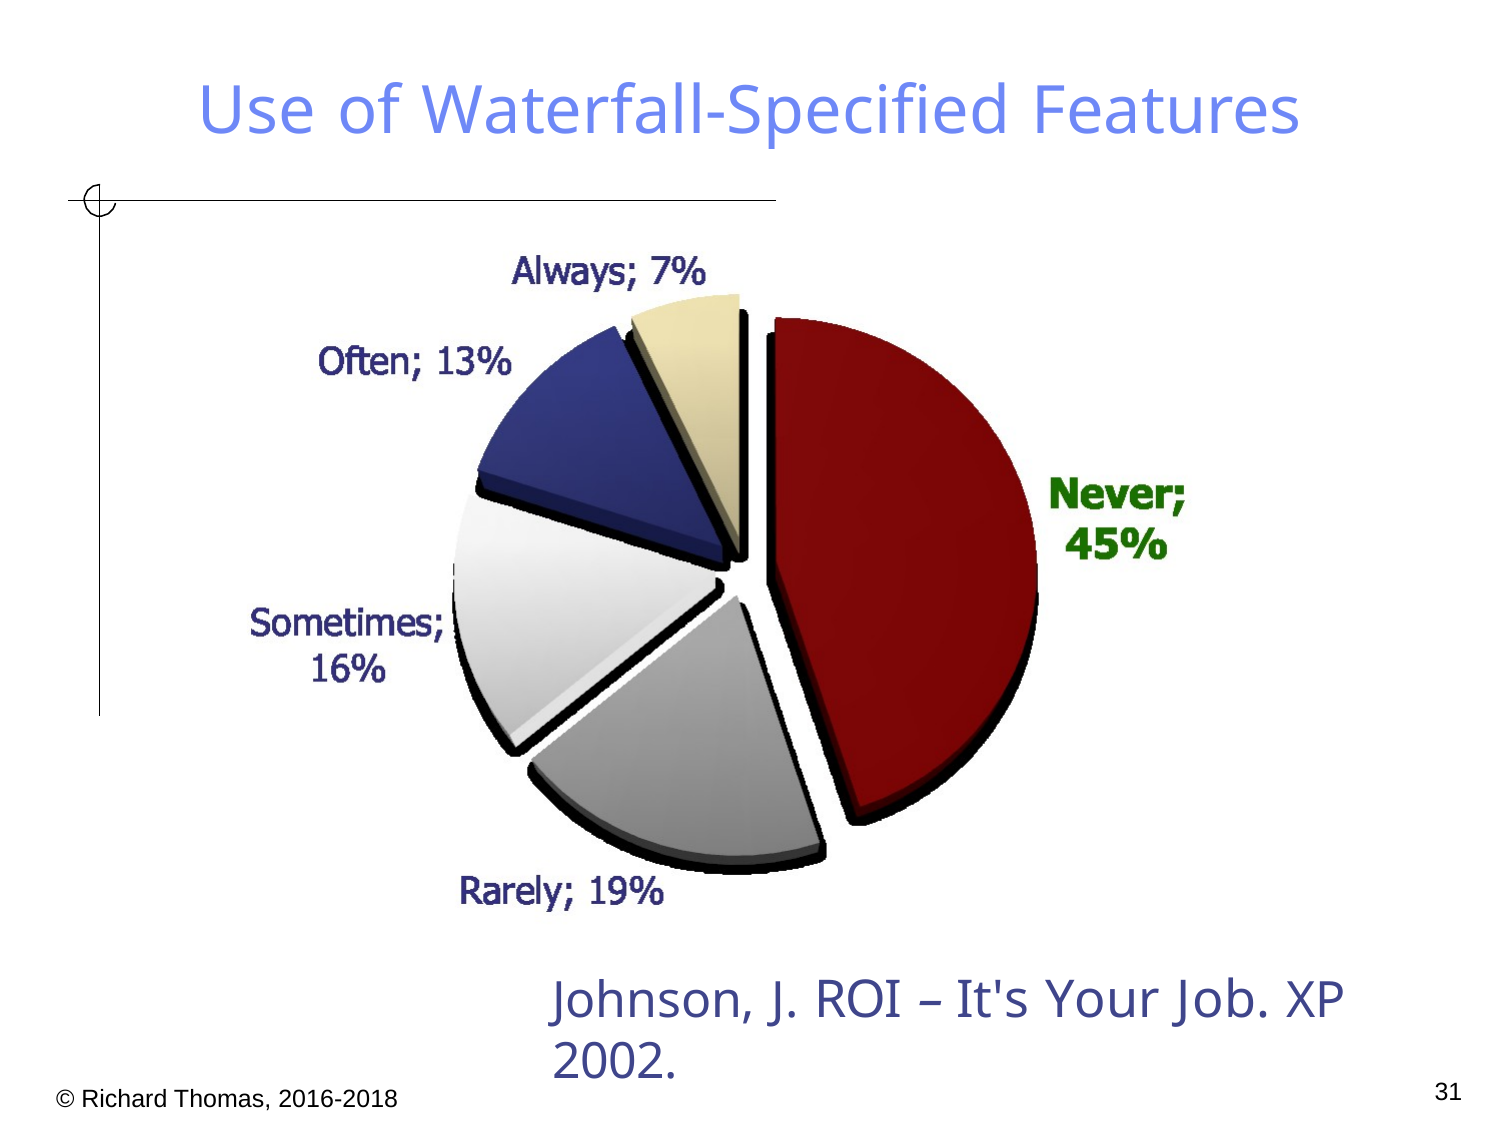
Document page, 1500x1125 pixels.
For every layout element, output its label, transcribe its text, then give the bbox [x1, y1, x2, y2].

slide_number 31 [1352, 1074, 1463, 1106]
title Use of Waterfall-Specified Features [19, 66, 1481, 255]
text_box [135, 219, 1356, 957]
text_box Johnson, J. ROI – It's Your Job. XP 2002. [549, 965, 1481, 1089]
